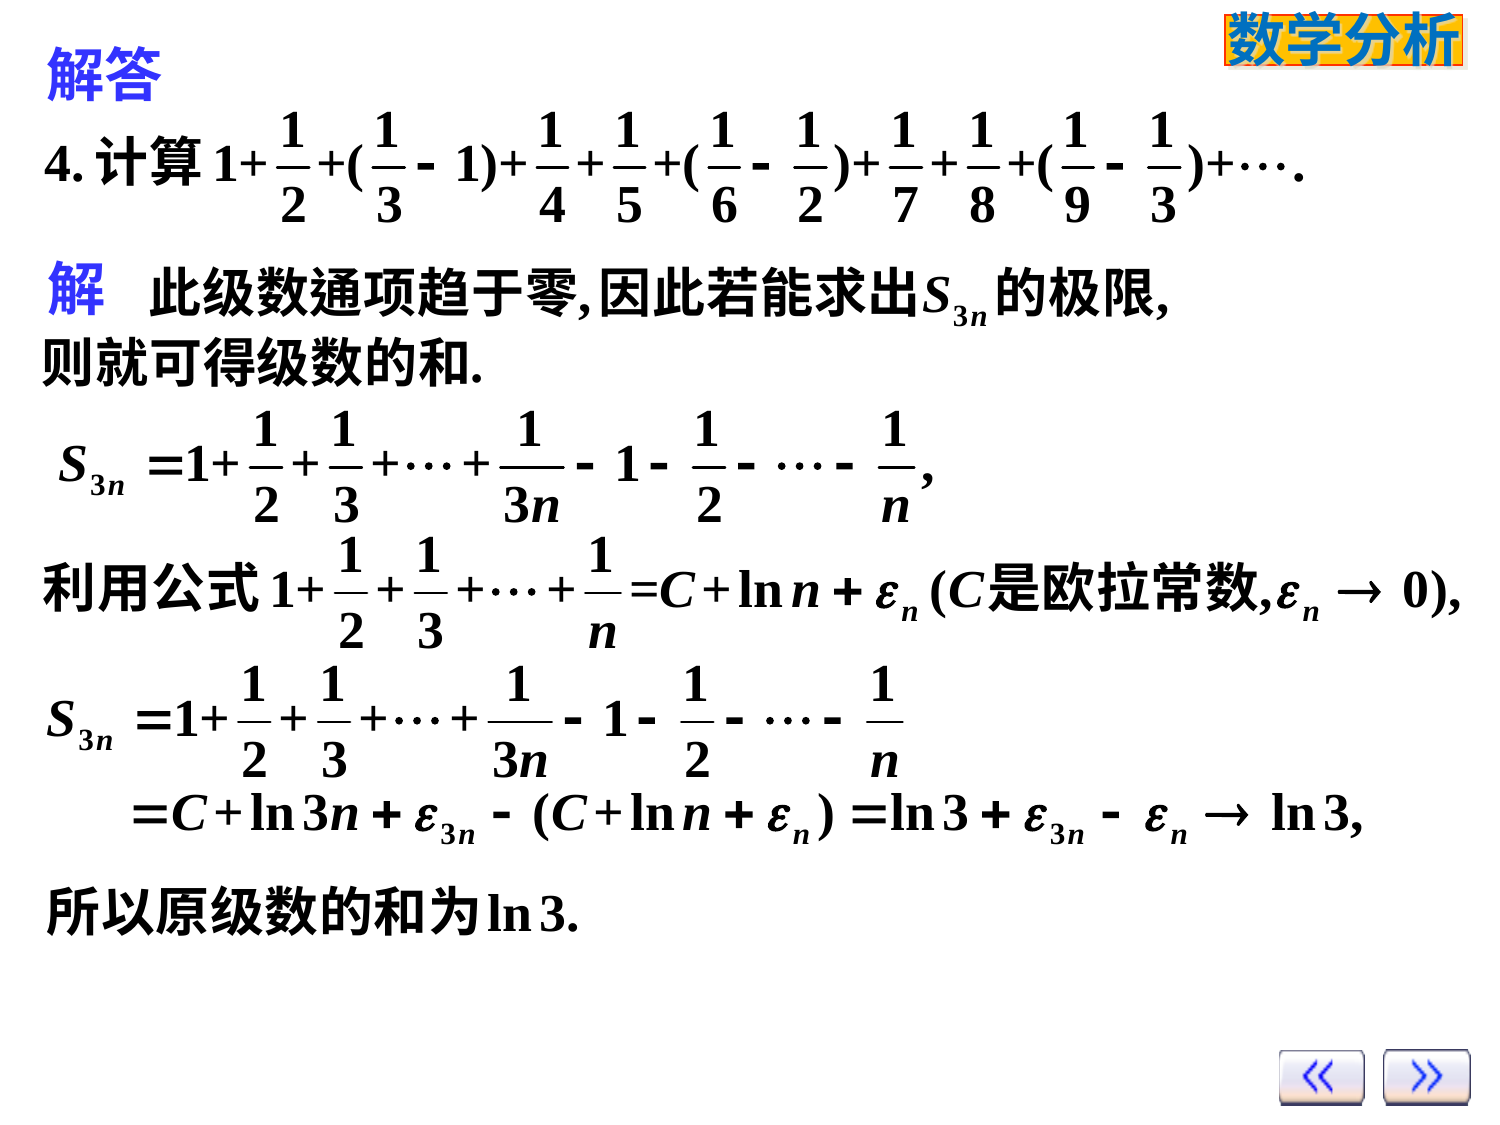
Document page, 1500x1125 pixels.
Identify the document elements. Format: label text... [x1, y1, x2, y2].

text_box 解答 [31, 30, 325, 116]
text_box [52, 399, 970, 525]
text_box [41, 101, 1341, 228]
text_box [43, 881, 583, 941]
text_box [40, 263, 1173, 392]
picture [1383, 1049, 1471, 1106]
text_box 解 [32, 244, 195, 330]
picture [1279, 1050, 1365, 1106]
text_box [40, 526, 1466, 851]
